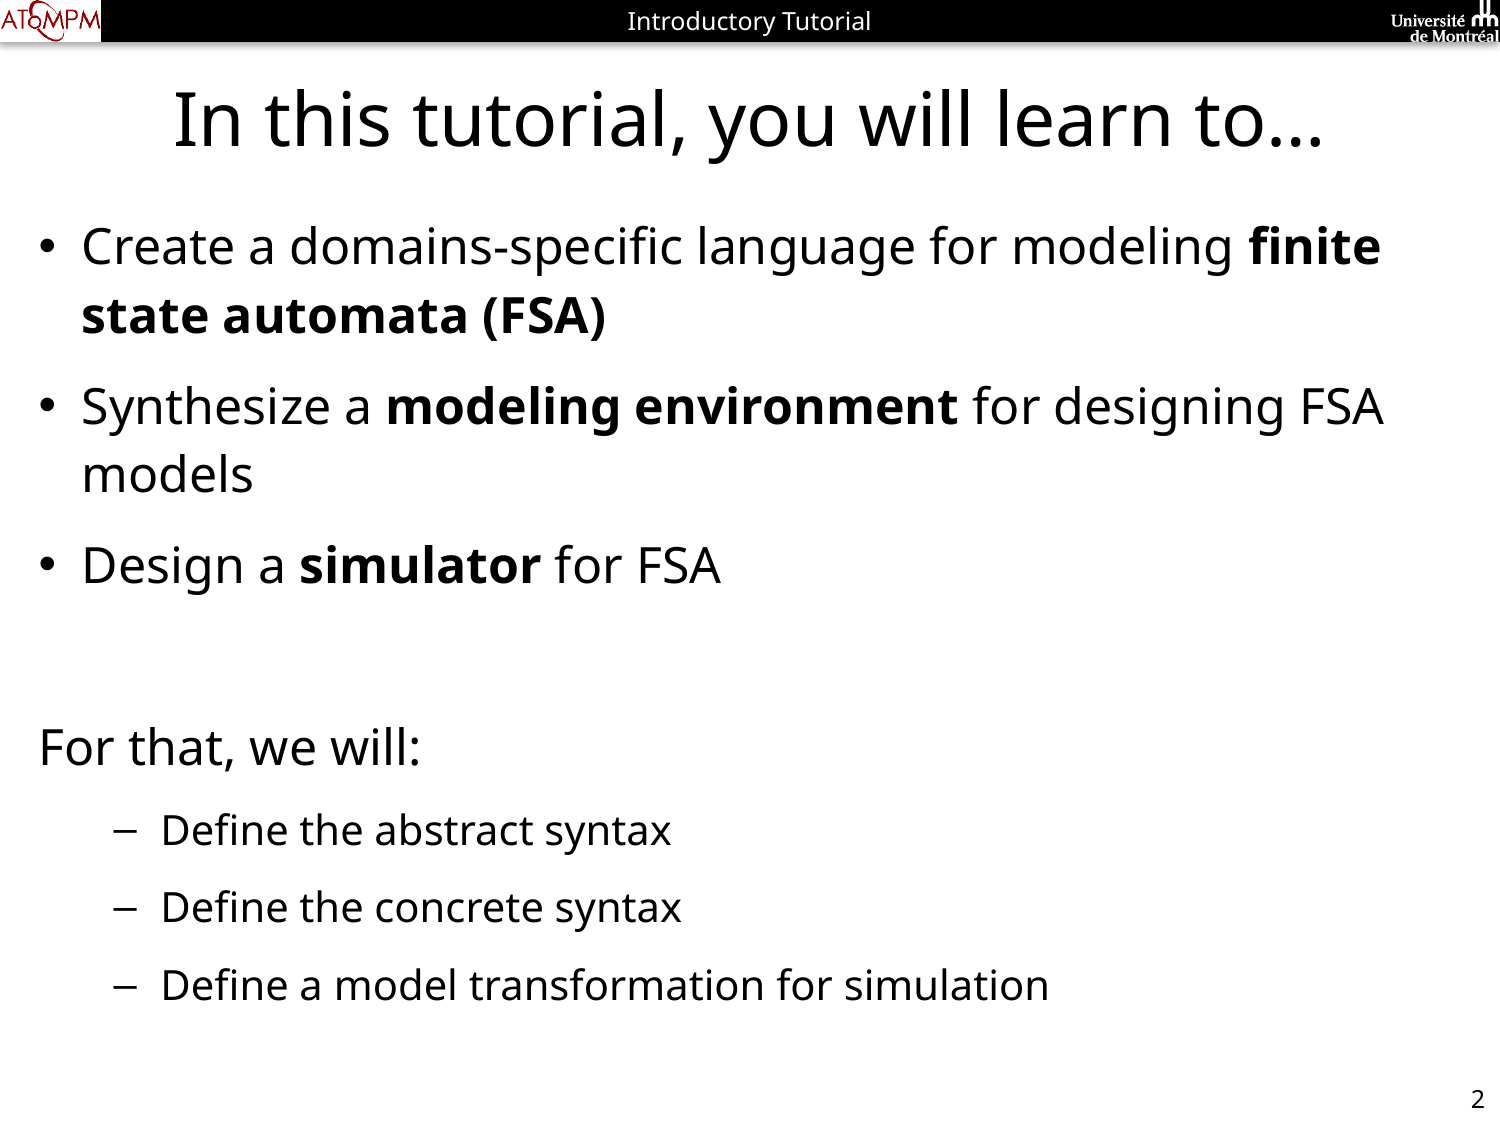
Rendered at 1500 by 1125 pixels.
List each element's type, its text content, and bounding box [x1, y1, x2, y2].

list Create a domains-specific language for modeling finite state automata (FSA) Synthesize a modeling environment for designing FSA models Design a simulator for FSA For that, we will: Define the abstract syntax Define the concrete syntax Define a model transformation for simulation [23, 199, 1477, 1067]
picture [1391, 0, 1499, 42]
slide_number 2 [1417, 1065, 1500, 1125]
title In this tutorial, you will learn to… [23, 58, 1477, 174]
picture [0, 0, 101, 42]
